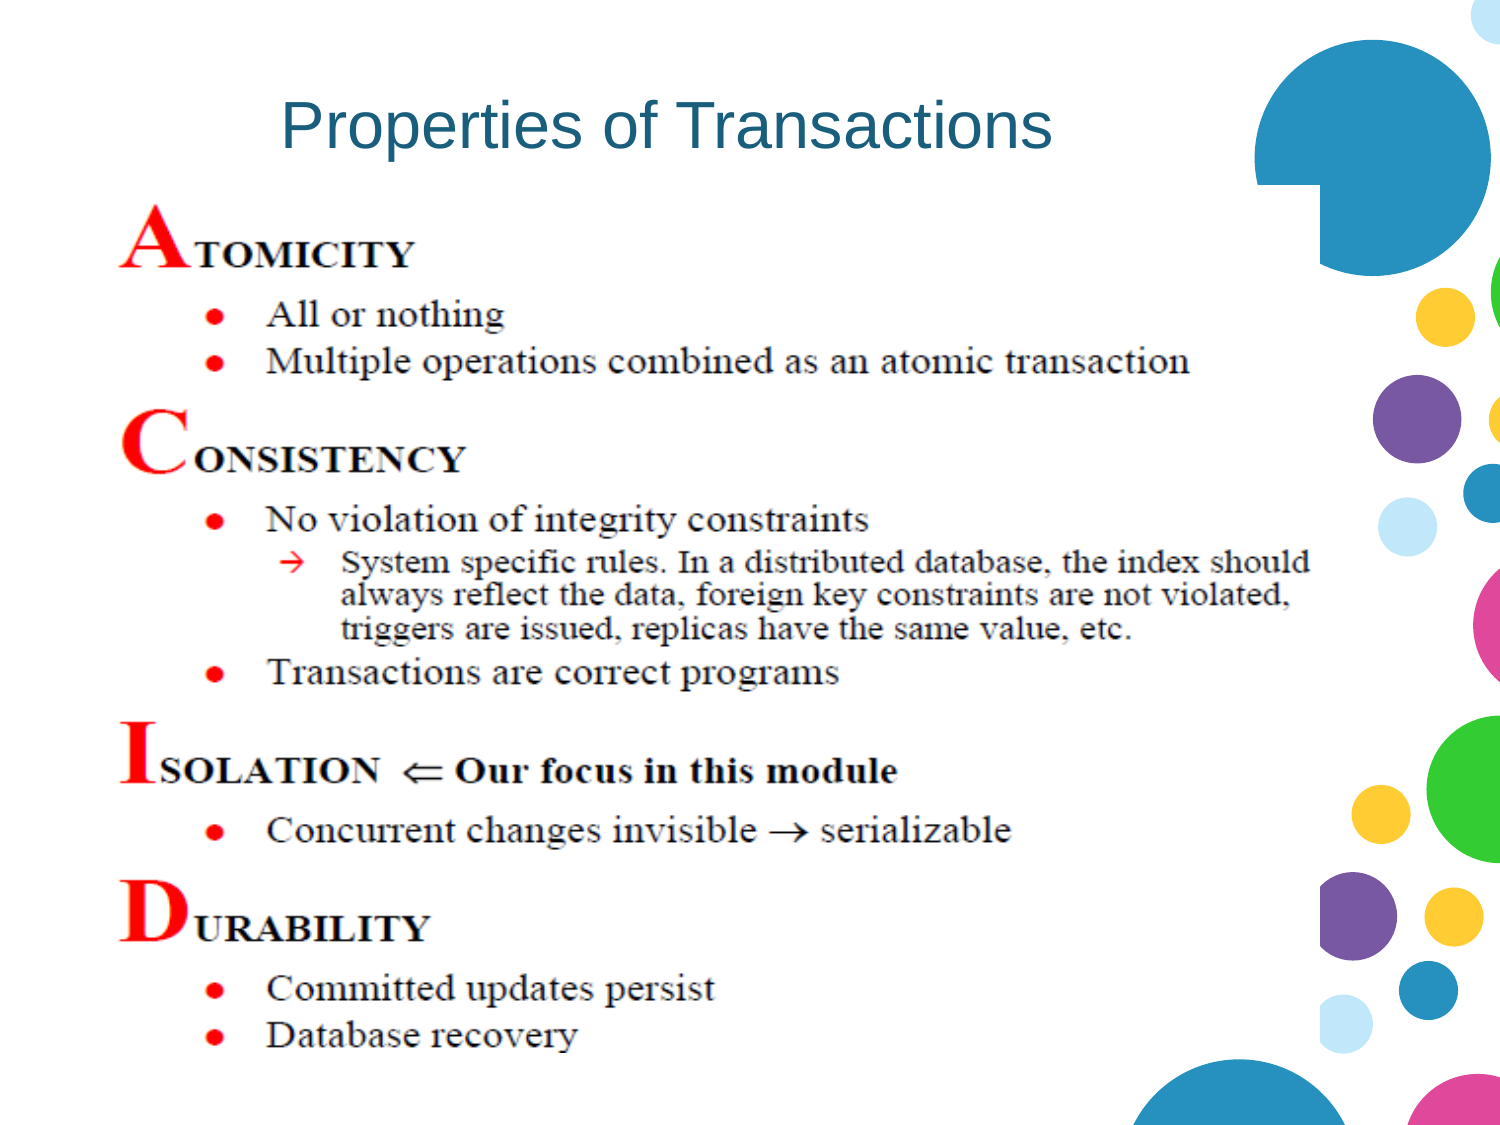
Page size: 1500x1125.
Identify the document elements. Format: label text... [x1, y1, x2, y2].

picture [98, 184, 1321, 1053]
title Properties of Transactions [75, 45, 1261, 199]
